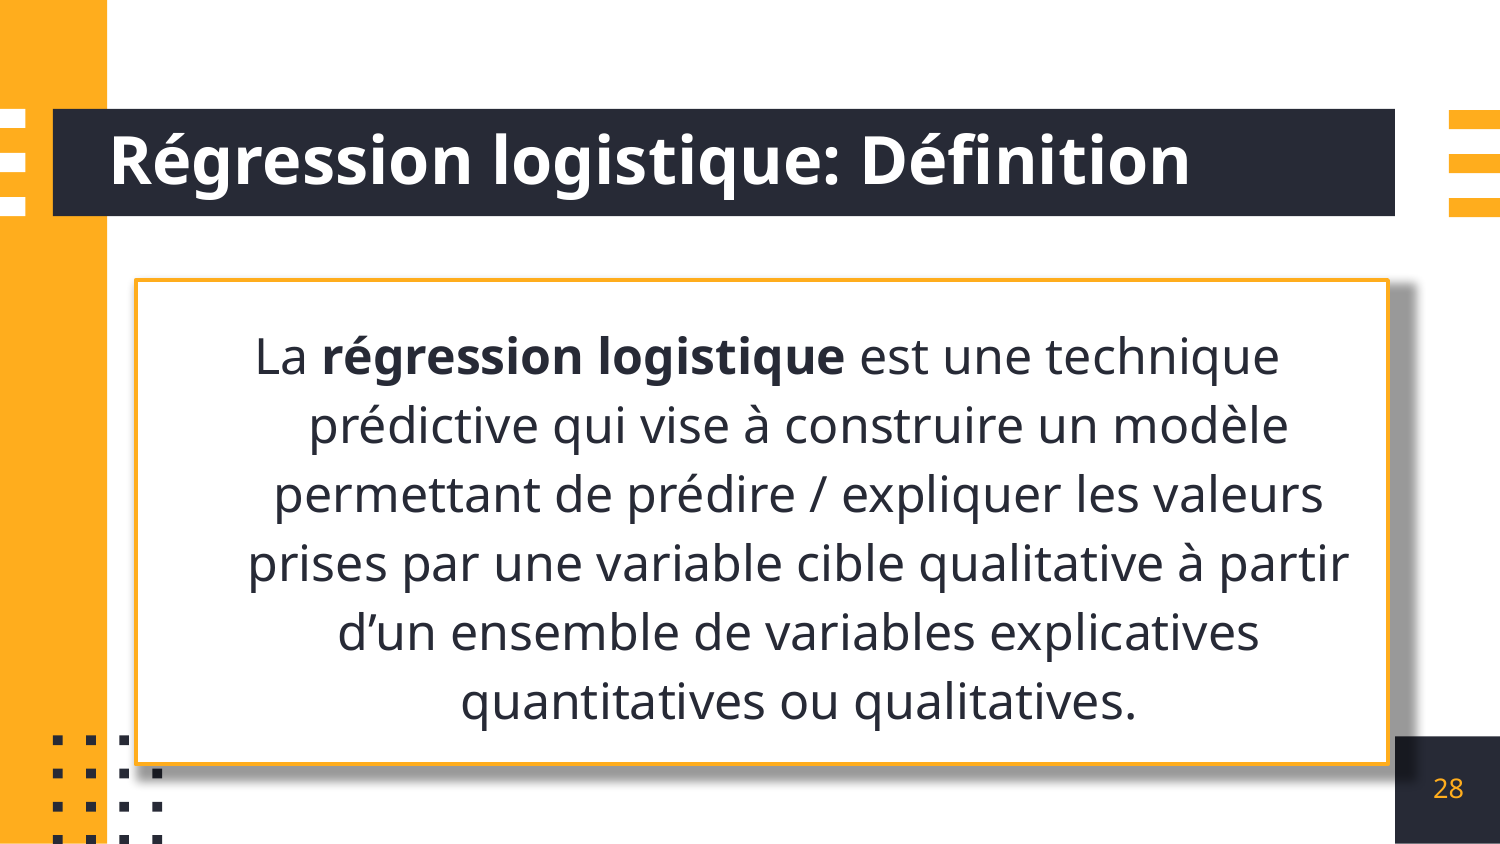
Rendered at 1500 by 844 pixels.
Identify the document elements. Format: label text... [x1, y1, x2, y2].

slide_number 28 [1395, 736, 1500, 844]
title Régression logistique: Définition [108, 108, 1396, 217]
list La régression logistique est une technique prédictive qui vise à construire un modèle permettant de prédire / expliquer les valeurs prises par une variable cible qualitative à partir d’un ensemble de variables explicatives quantitatives ou qualitatives. [134, 278, 1390, 766]
